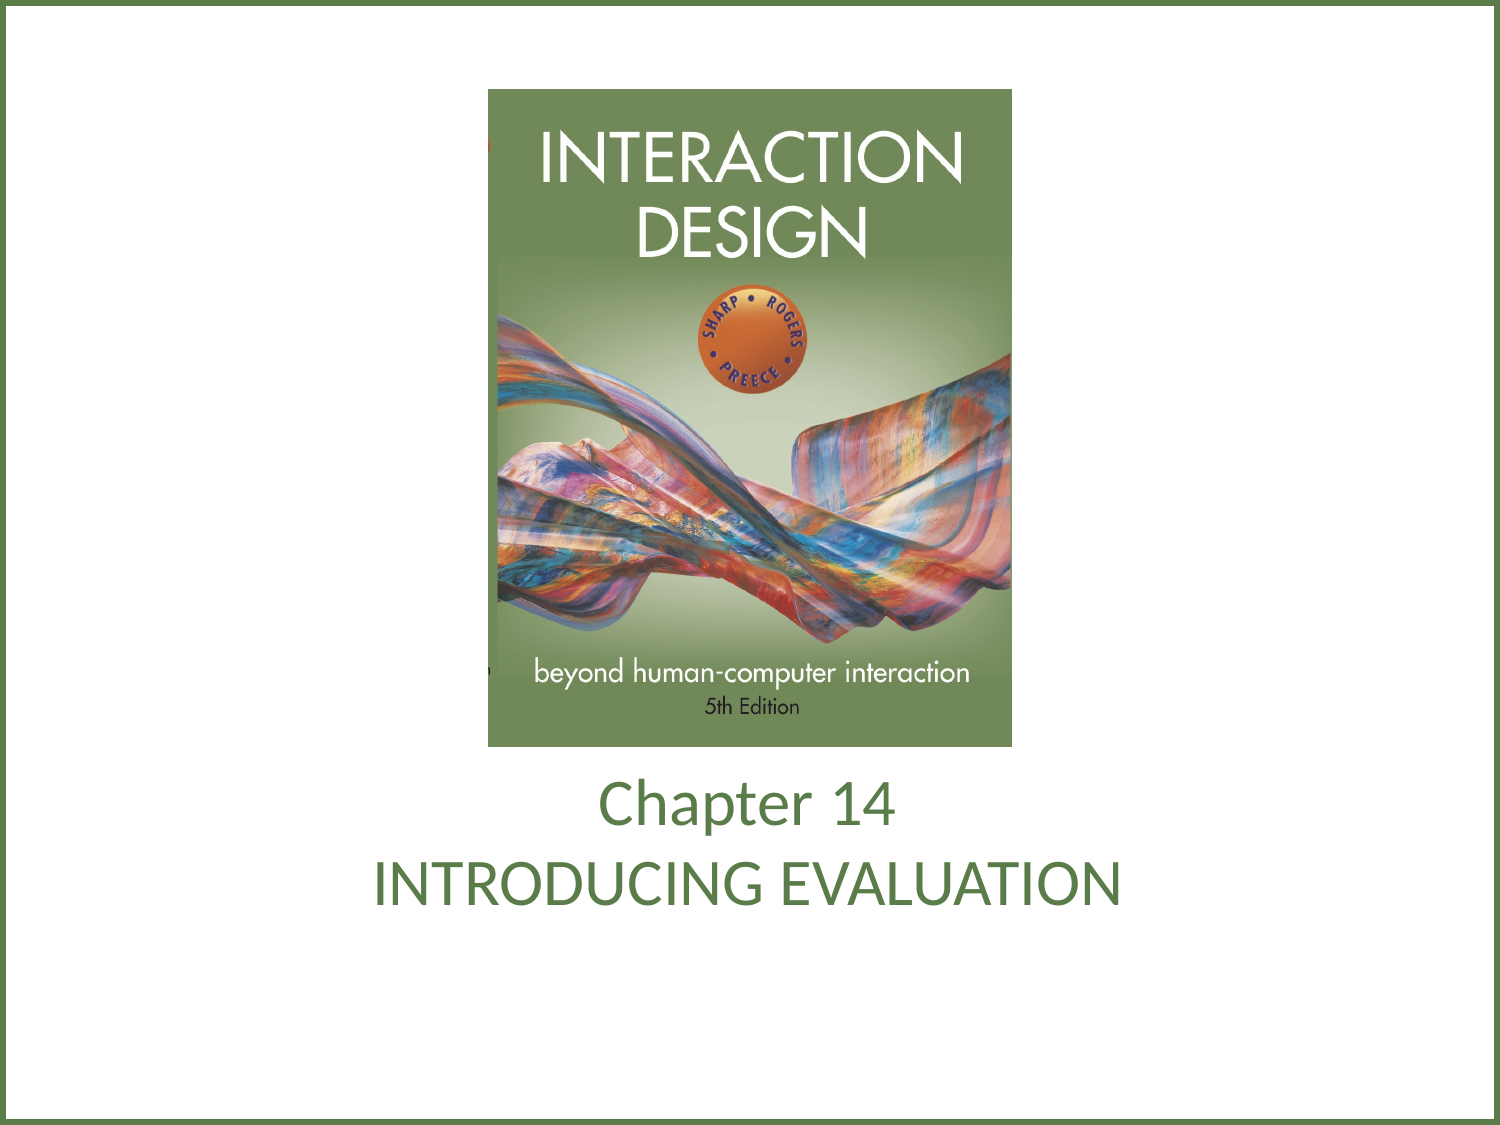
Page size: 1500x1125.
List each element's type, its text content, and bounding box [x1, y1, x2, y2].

picture [487, 89, 1013, 747]
text_box Chapter 14 INTRODUCING EVALUATION [357, 751, 1139, 927]
